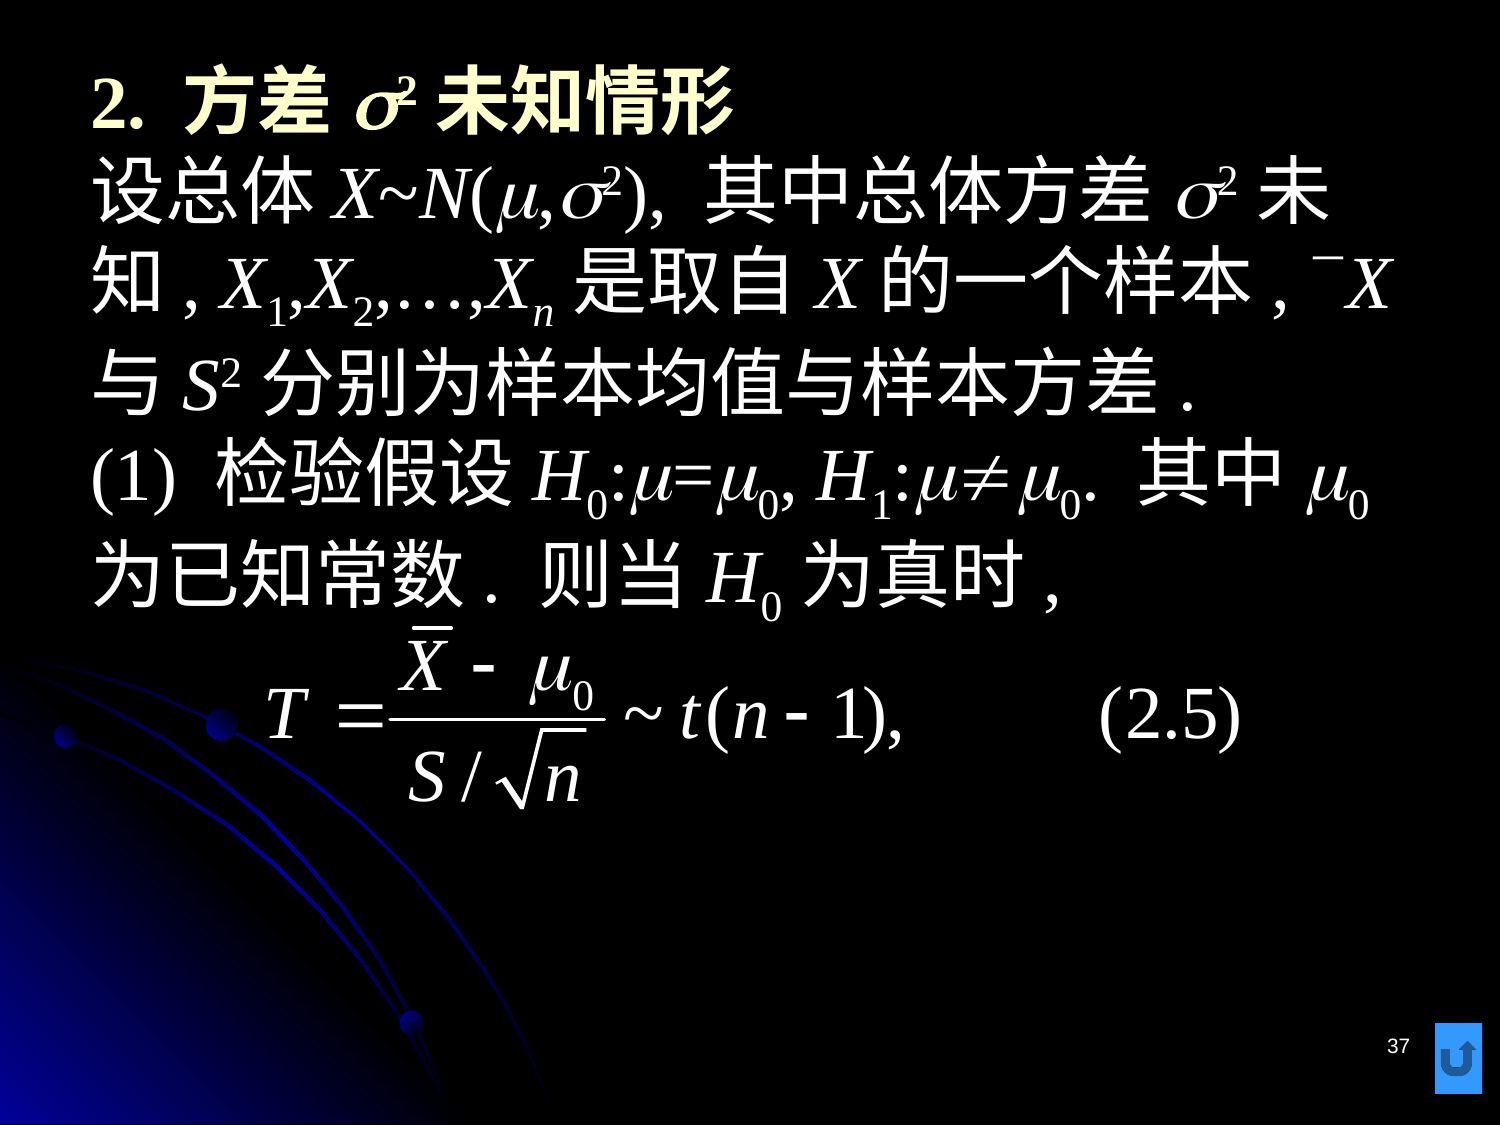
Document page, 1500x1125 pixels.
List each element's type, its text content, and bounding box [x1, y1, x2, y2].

title 2. 方差s2未知情形 设总体X~N(m,s2), 其中总体方差s2未知, X1,X2,…,Xn是取自X的一个样本, X与S2分别为样本均值与样本方差. (1) 检验假设H0:m=m0, H1:mm0. 其中m0为已知常数. 则当H0为真时, [75, 45, 1425, 634]
slide_number 37 [1074, 1025, 1425, 1100]
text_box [265, 621, 1245, 814]
